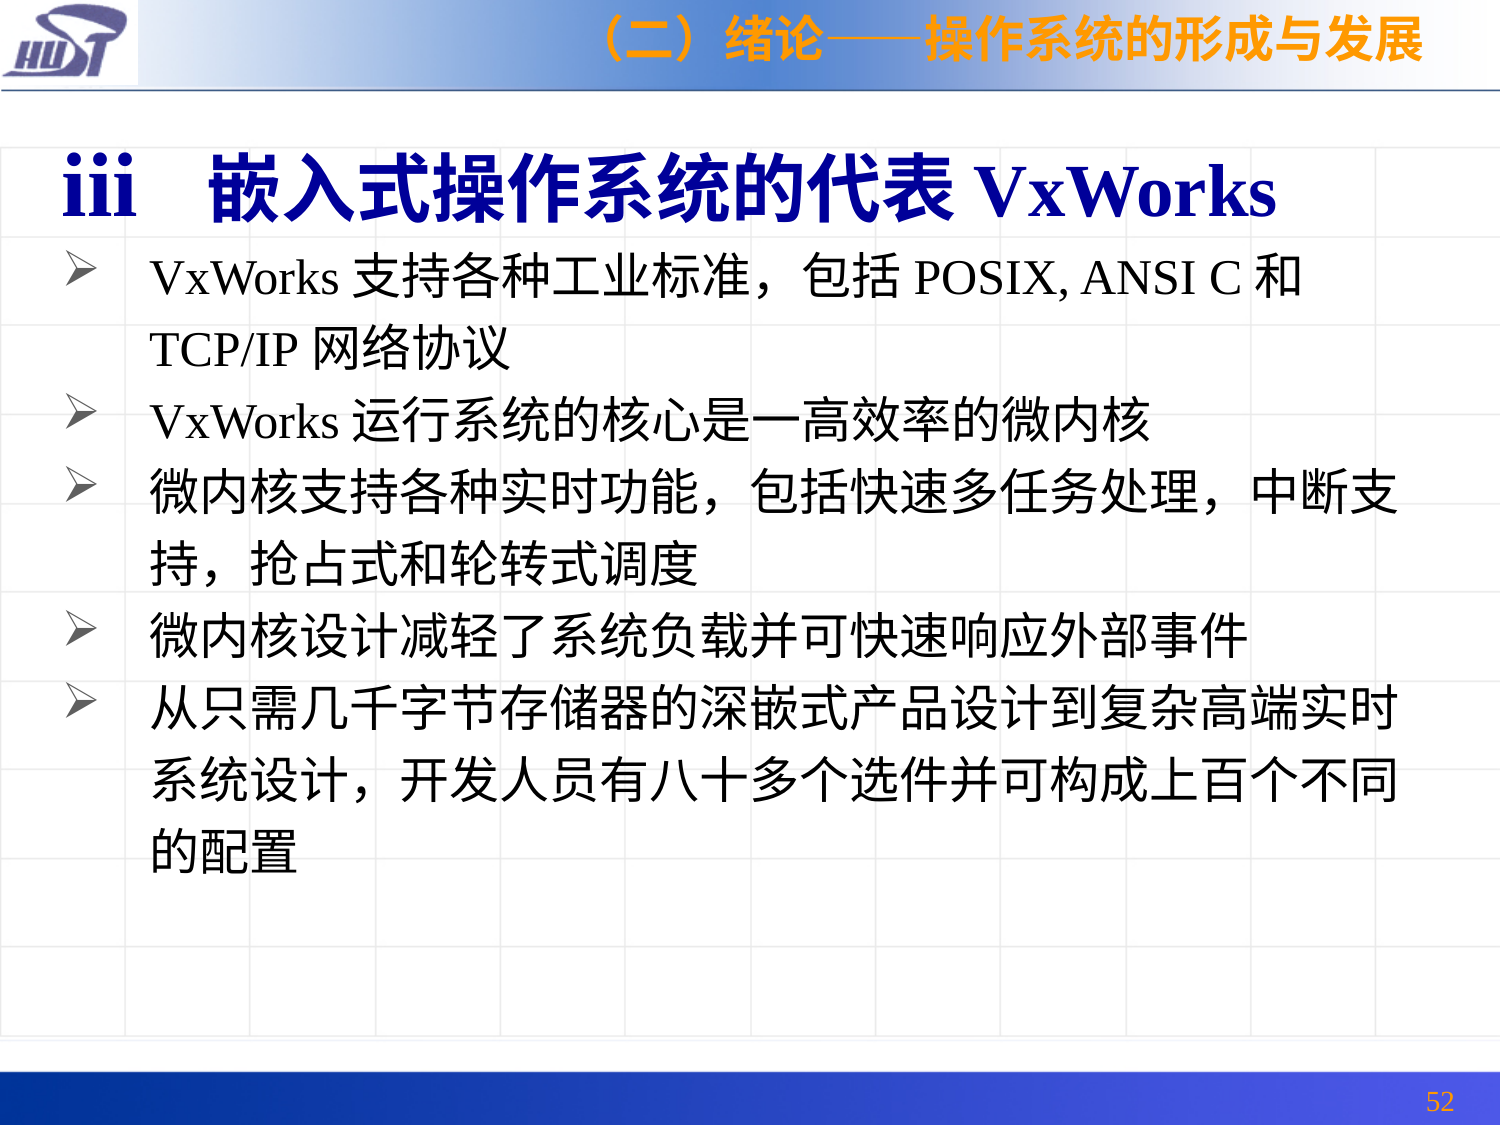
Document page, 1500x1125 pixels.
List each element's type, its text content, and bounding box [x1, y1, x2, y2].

list iii 嵌入式操作系统的代表VxWorks VxWorks支持各种工业标准，包括POSIX, ANSI C和TCP/IP网络协议 VxWorks运行系统的核心是一高效率的微内核 微内核支持各种实时功能，包括快速多任务处理，中断支持，抢占式和轮转式调度 微内核设计减轻了系统负载并可快速响应外部事件 从只需几千字节存储器的深嵌式产品设计到复杂高端实时系统设计，开发人员有八十多个选件并可构成上百个不同的配置 [46, 147, 1424, 888]
picture [0, 0, 1500, 1125]
text_box 52 [1381, 1067, 1500, 1125]
text_box （二）绪论——操作系统的形成与发展 [62, 6, 1440, 76]
